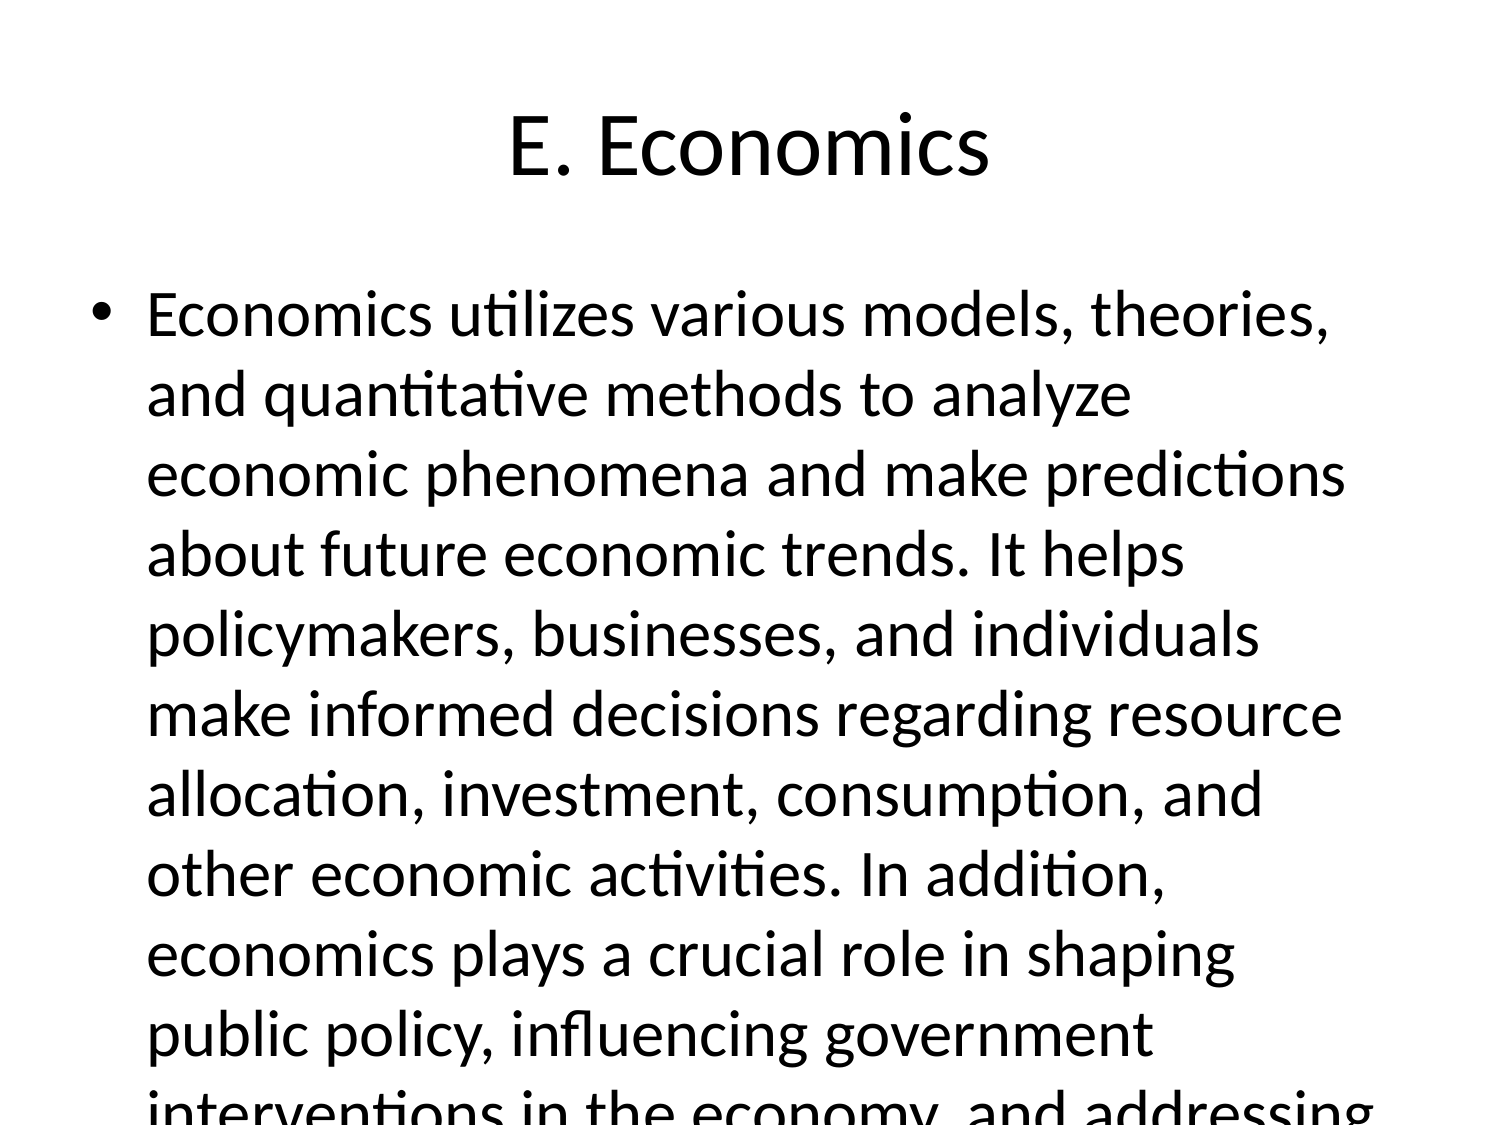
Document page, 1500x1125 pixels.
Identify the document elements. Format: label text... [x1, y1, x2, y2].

list Economics utilizes various models, theories, and quantitative methods to analyze economic phenomena and make predictions about future economic trends. It helps policymakers, businesses, and individuals make informed decisions regarding resource allocation, investment, consumption, and other economic activities. In addition, economics plays a crucial role in shaping public policy, influencing government interventions in the economy, and addressing issues like poverty, inequality, and environmental sustainability. [75, 262, 1425, 1005]
title E. Economics [75, 45, 1425, 233]
